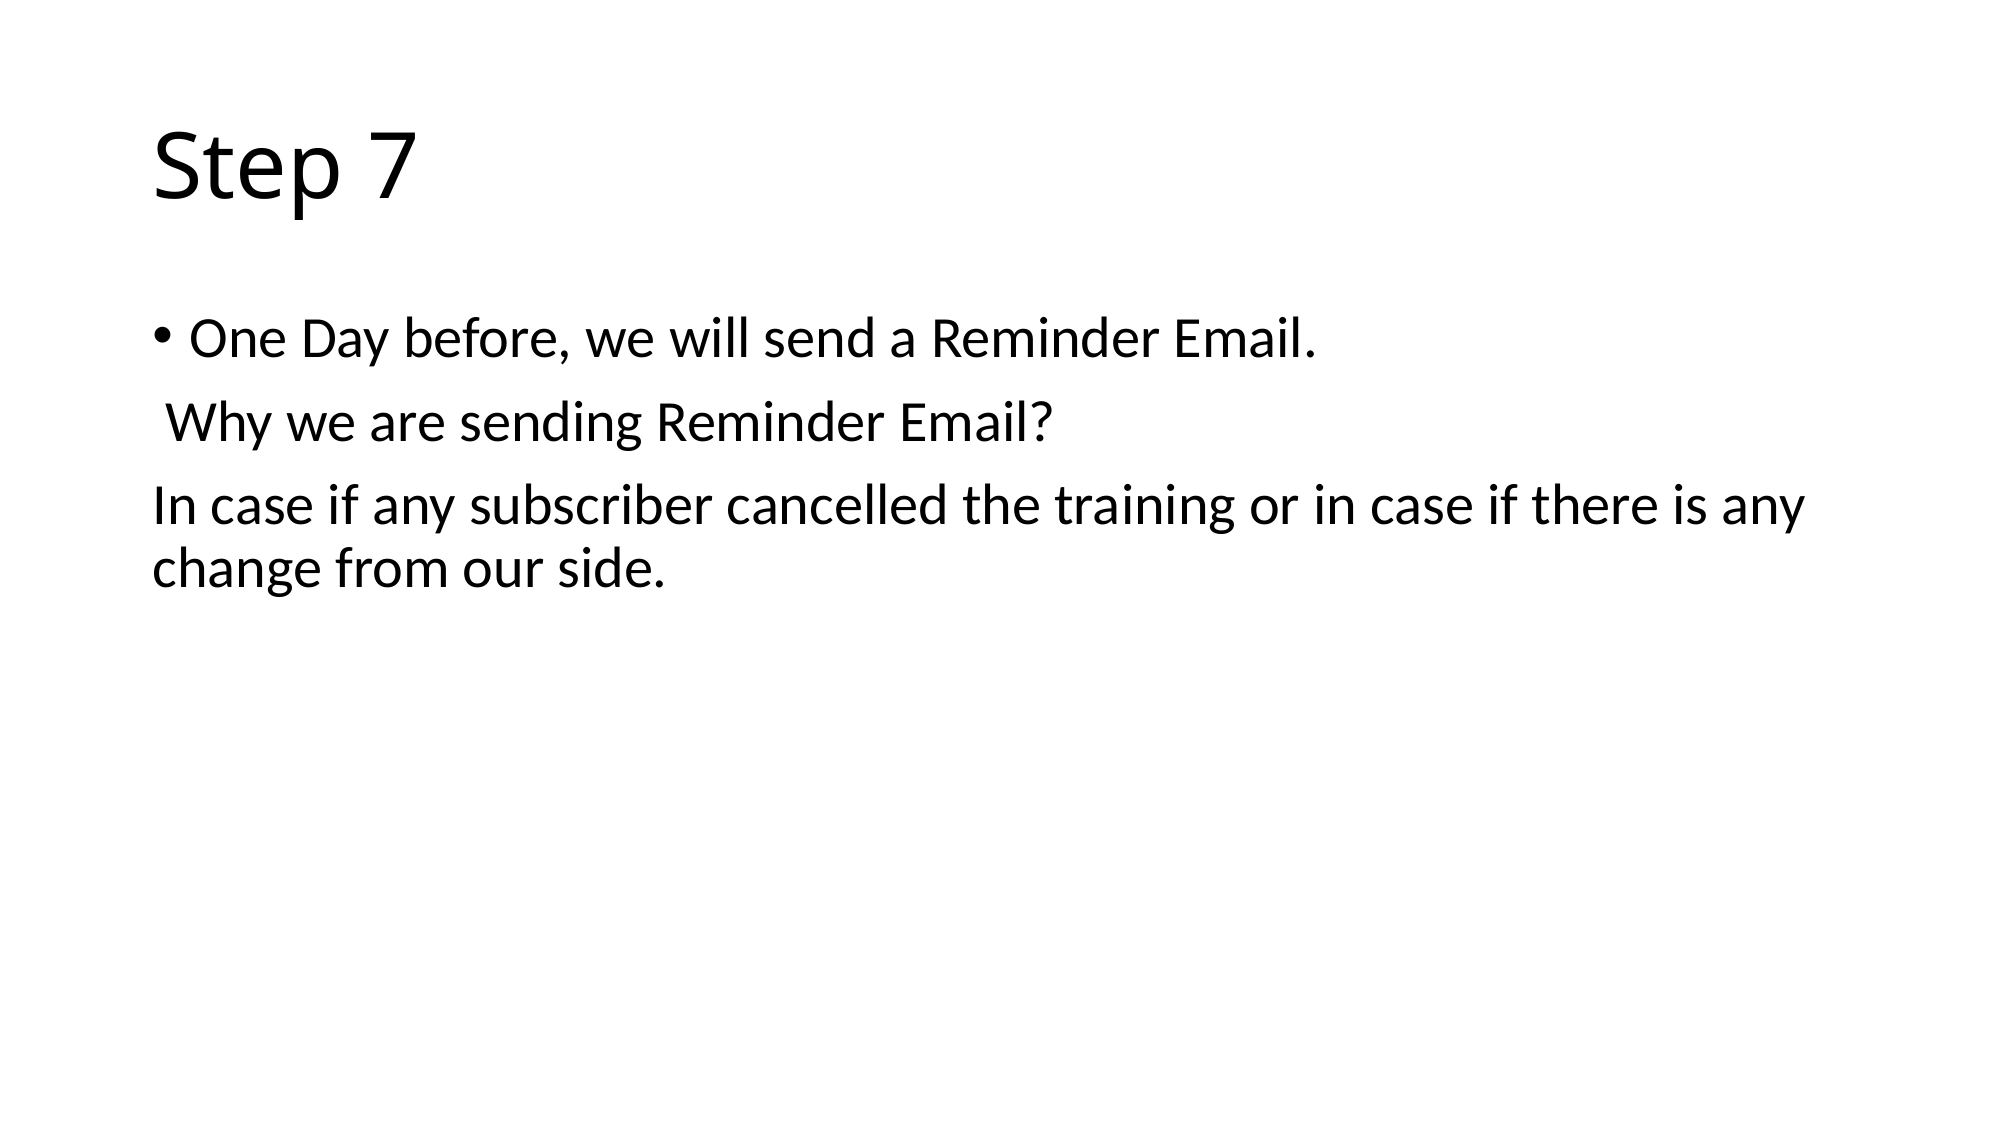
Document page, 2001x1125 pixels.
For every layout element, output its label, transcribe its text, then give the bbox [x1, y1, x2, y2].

list One Day before, we will send a Reminder Email. Why we are sending Reminder Email? In case if any subscriber cancelled the training or in case if there is any change from our side. [137, 299, 1863, 1014]
title Step 7 [137, 59, 1863, 278]
